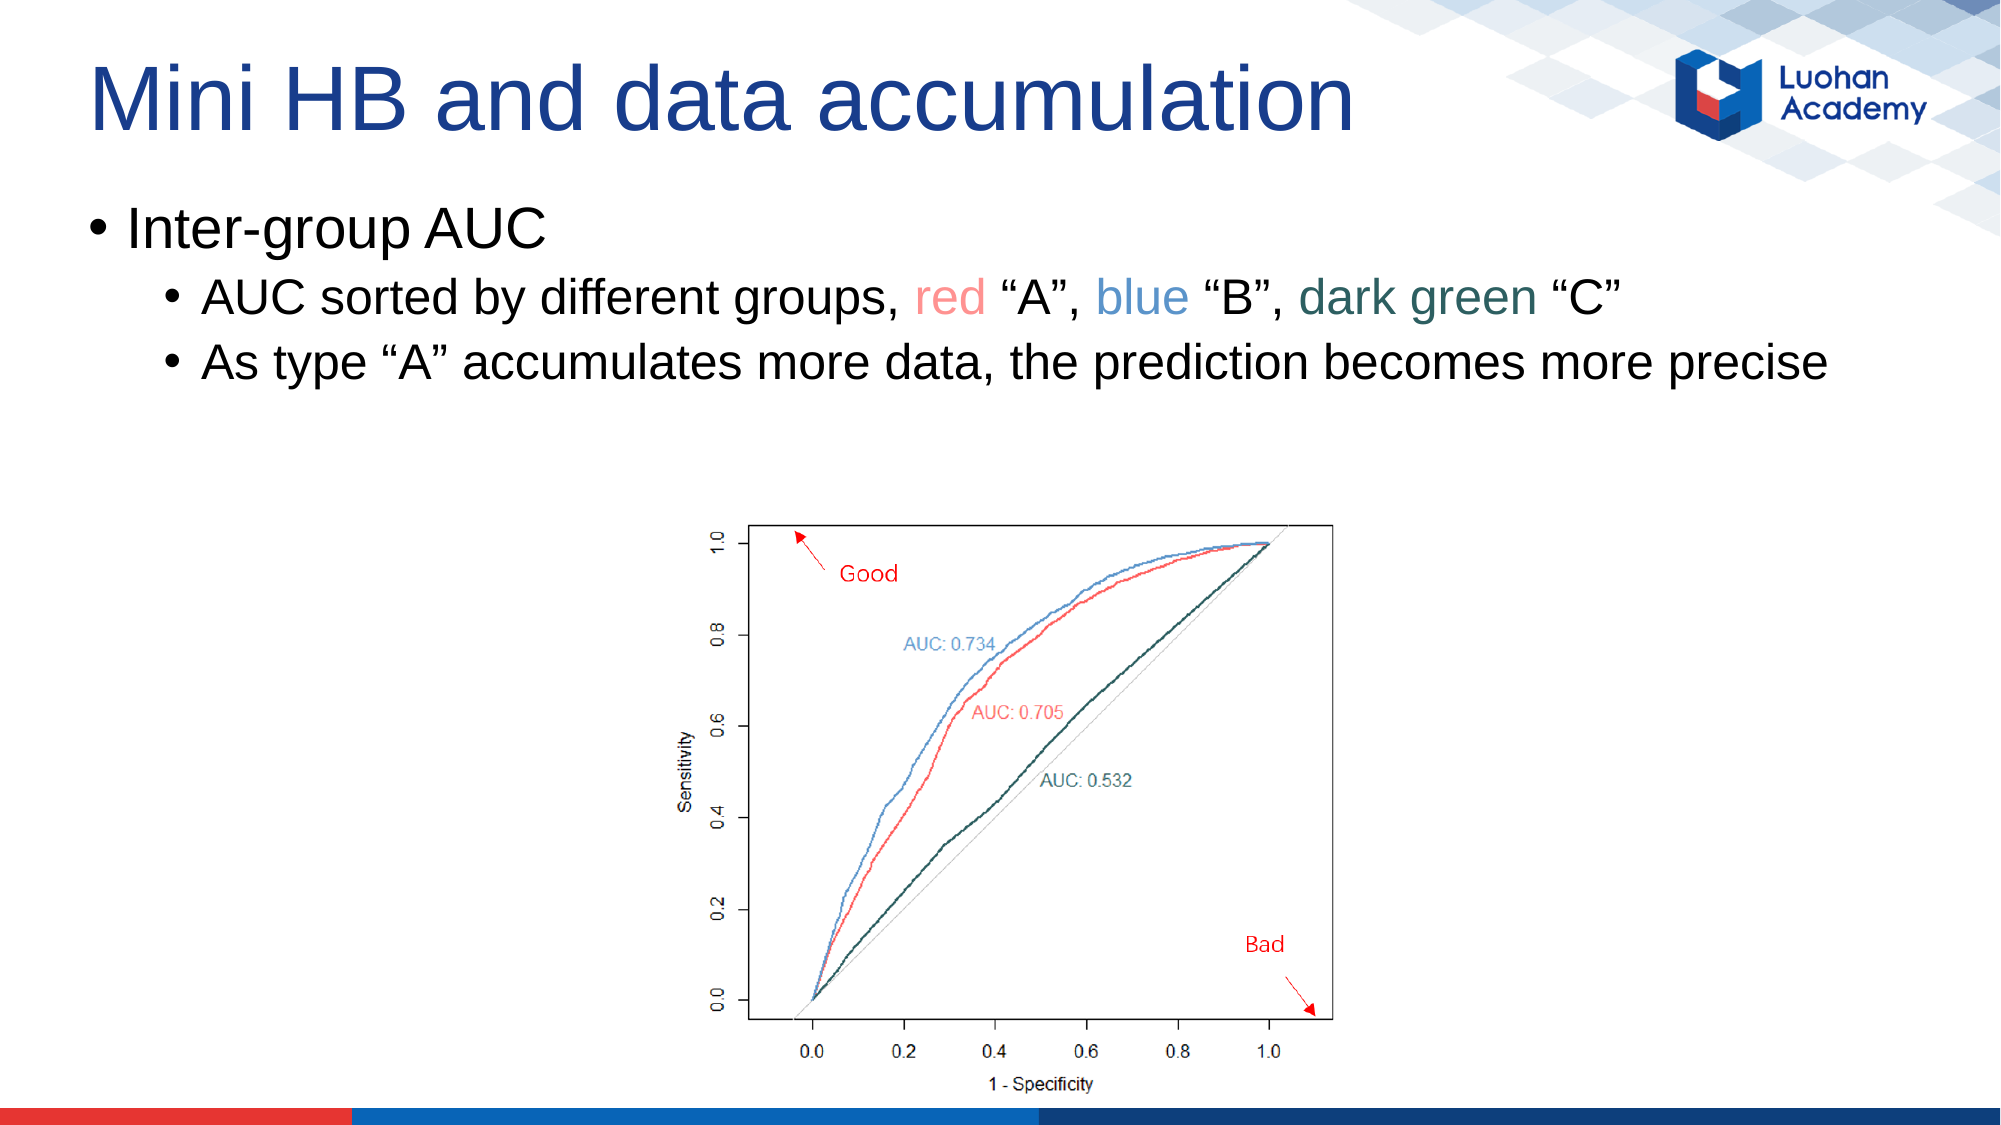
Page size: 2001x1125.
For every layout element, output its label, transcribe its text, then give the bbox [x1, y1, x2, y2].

picture [0, 0, 2001, 1125]
title Mini HB and data accumulation [73, 31, 1929, 171]
list Inter-group AUC AUC sorted by different groups, red “A”, blue “B”, dark green “C” As type “A” accumulates more data, the prediction becomes more precise [73, 190, 1929, 1014]
